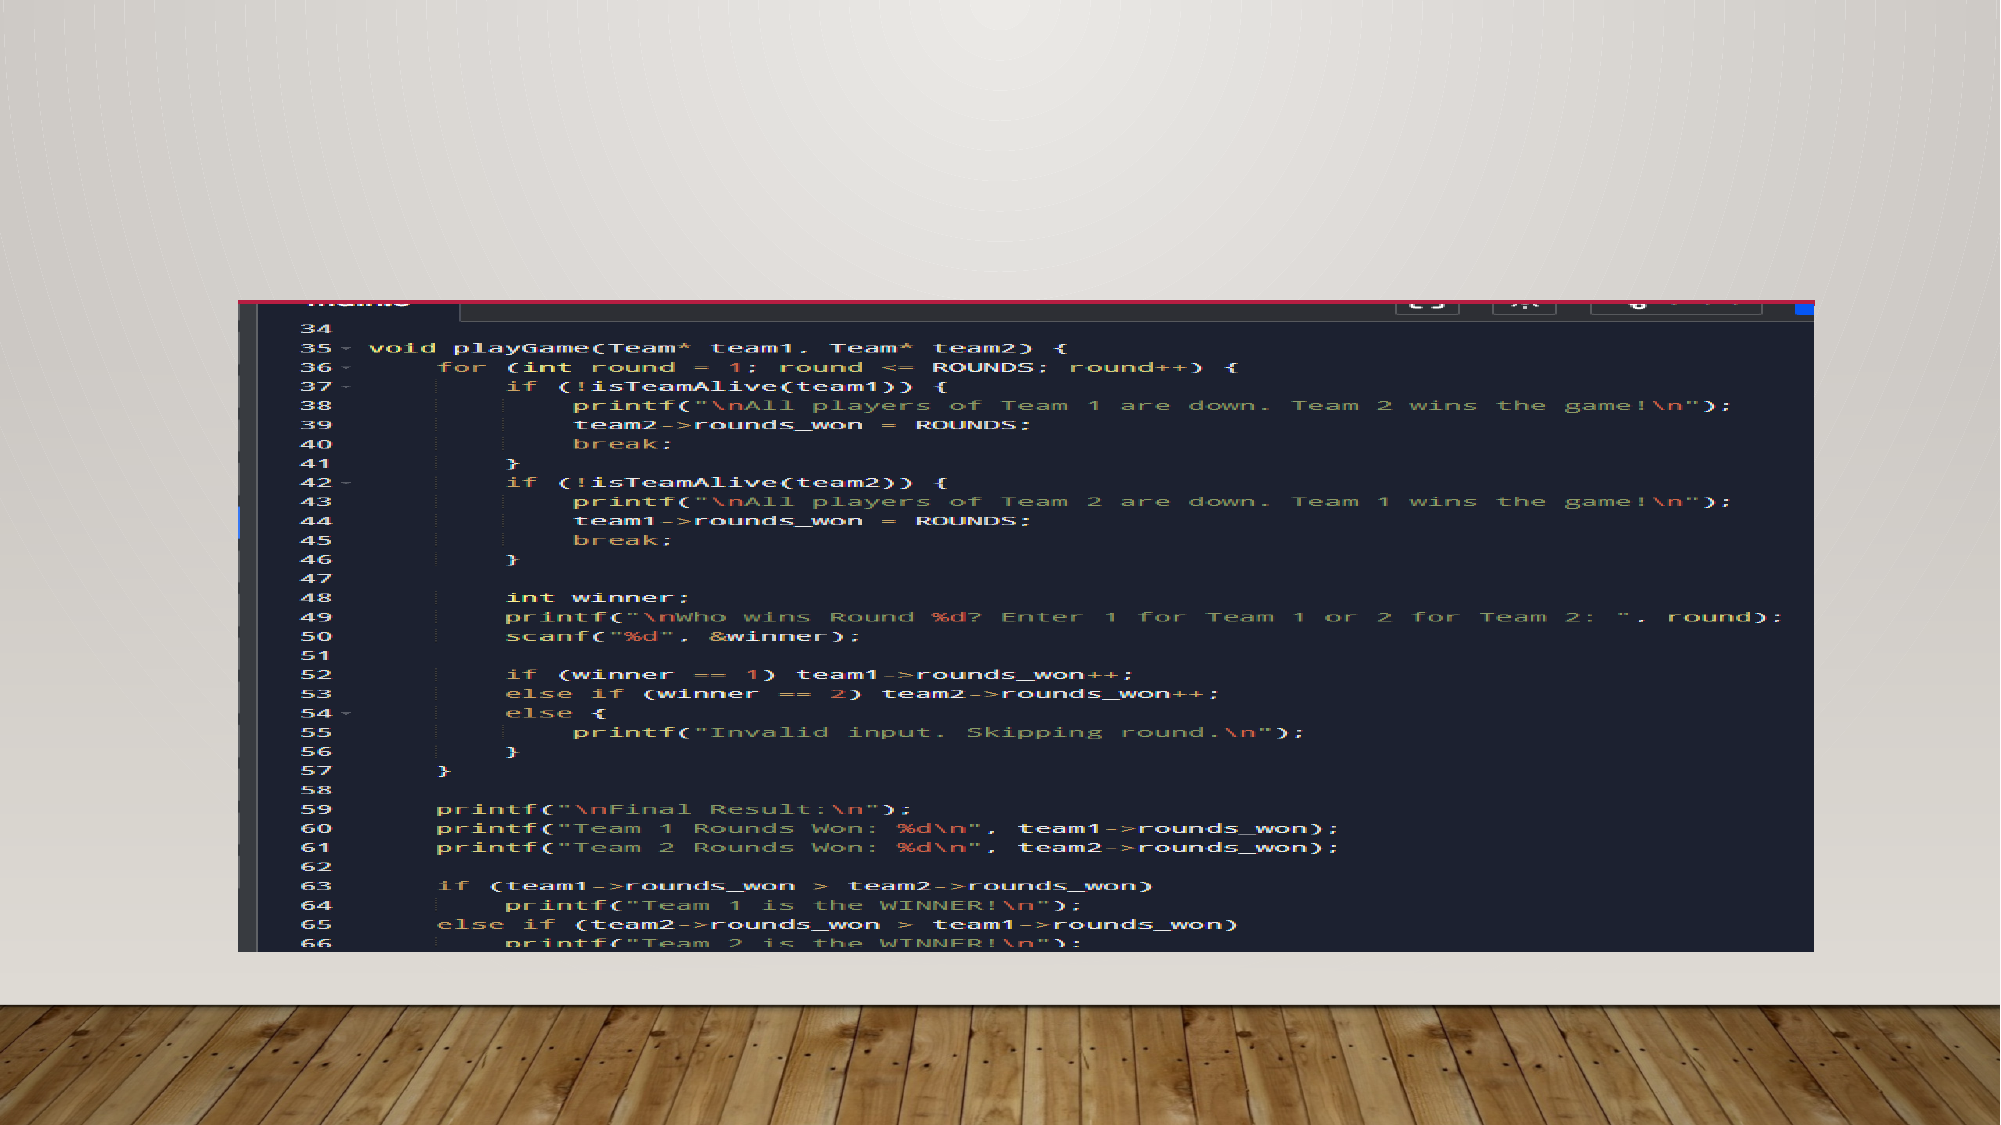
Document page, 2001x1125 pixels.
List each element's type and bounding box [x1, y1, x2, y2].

picture [0, 1005, 2000, 1125]
list [237, 303, 1814, 952]
